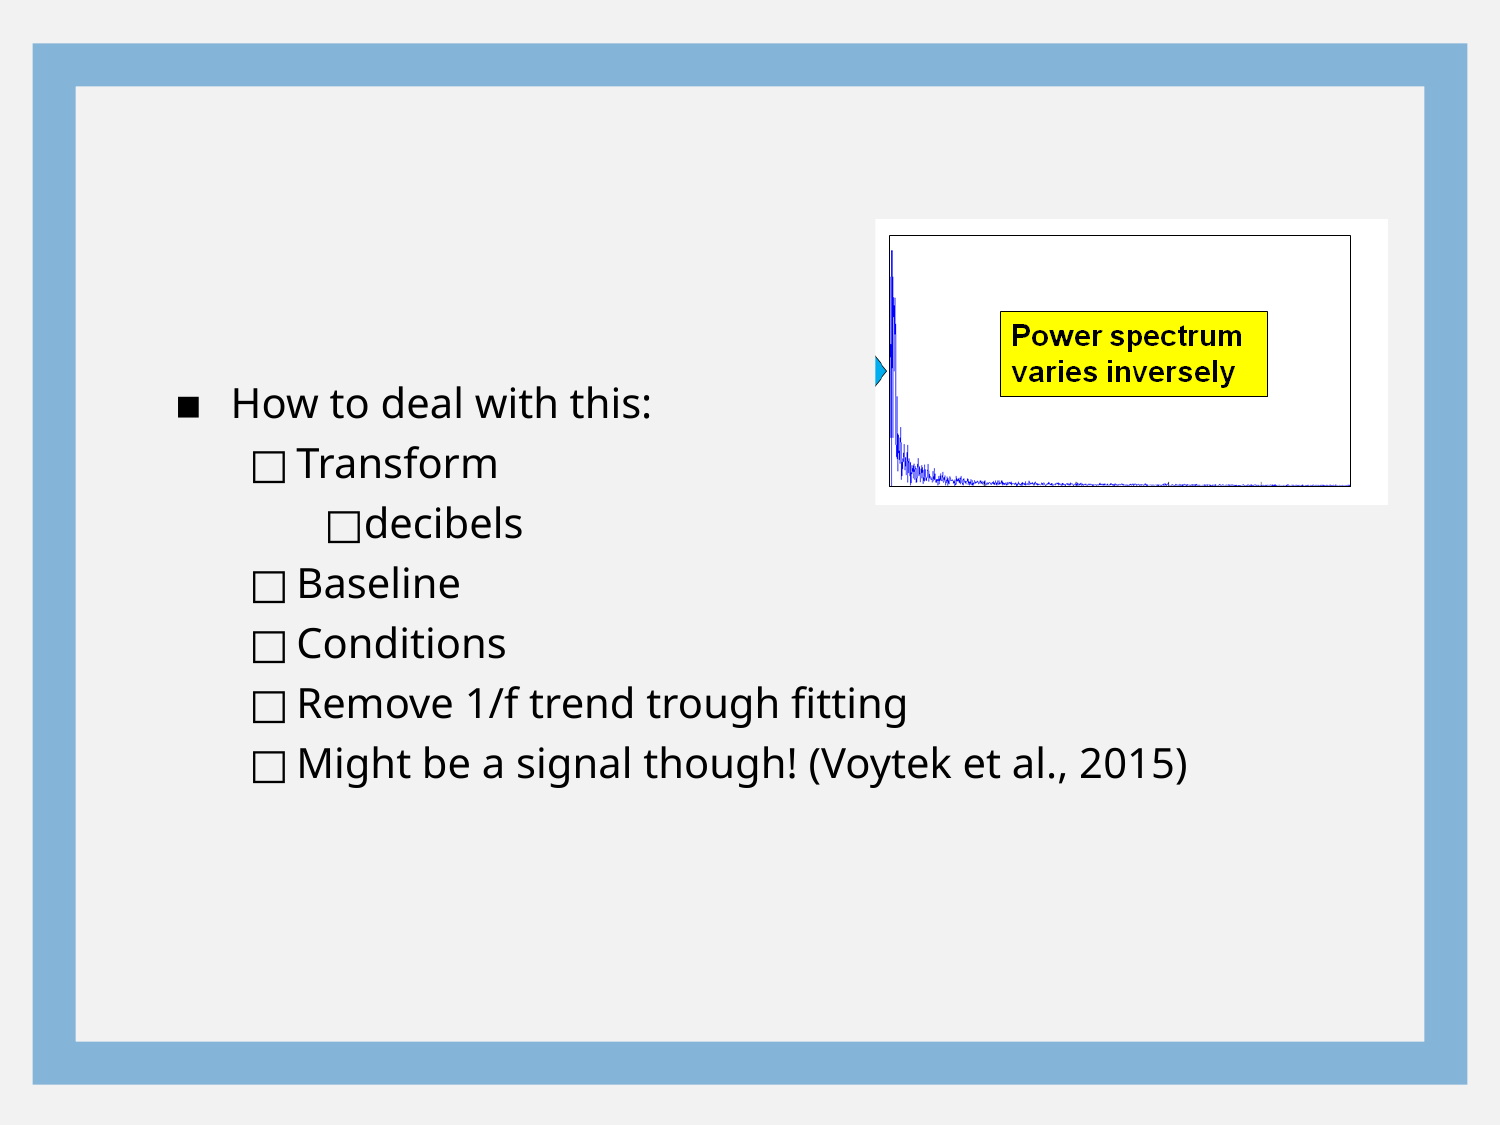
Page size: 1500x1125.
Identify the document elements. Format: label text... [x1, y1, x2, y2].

list How to deal with this: Transform decibels Baseline Conditions Remove 1/f trend trough fitting Might be a signal though! (Voytek et al., 2015) [159, 362, 1375, 801]
picture [875, 219, 1389, 505]
